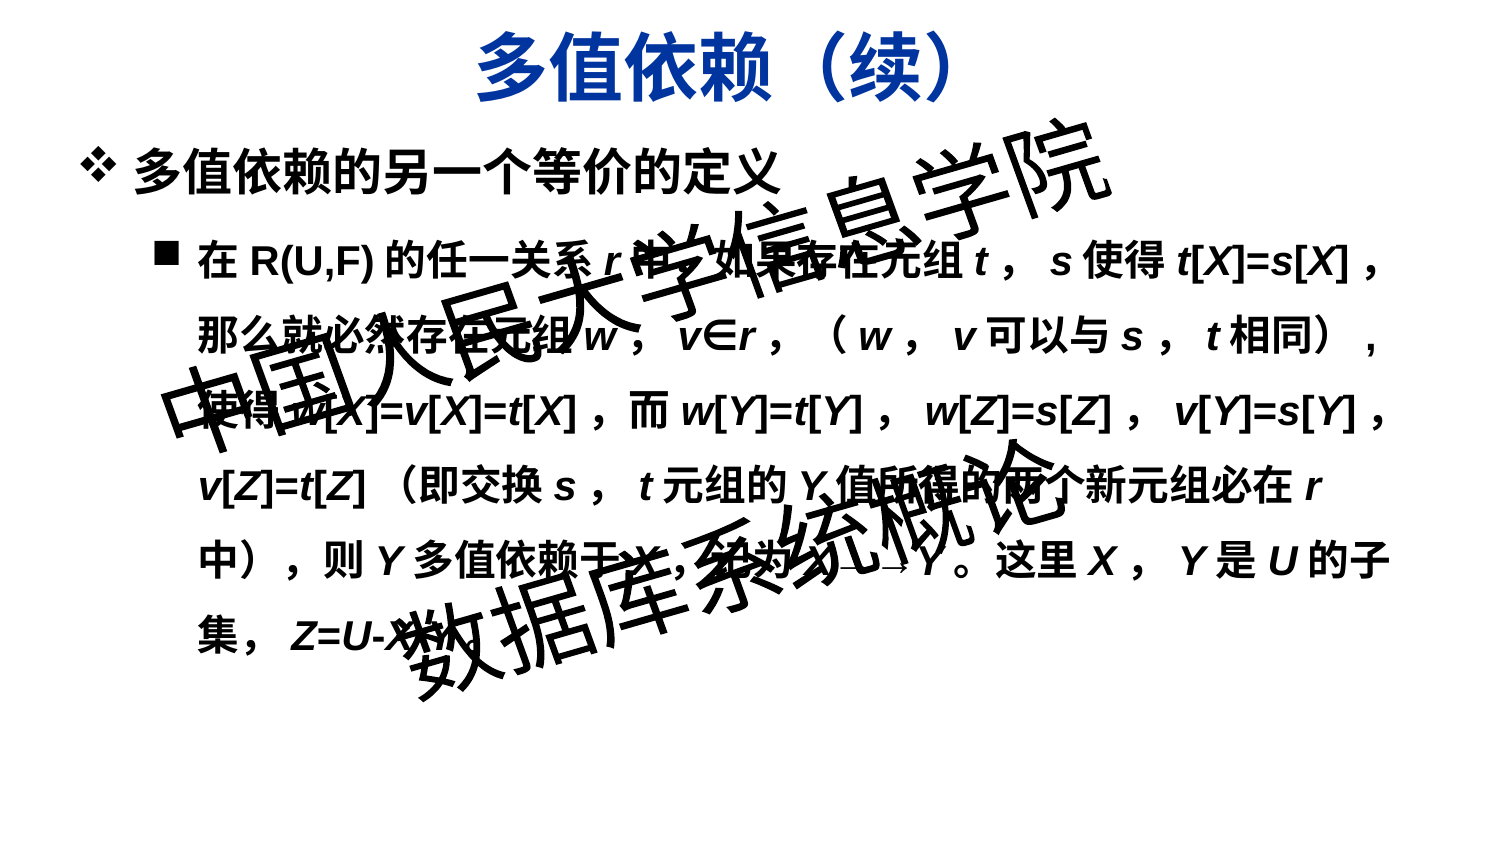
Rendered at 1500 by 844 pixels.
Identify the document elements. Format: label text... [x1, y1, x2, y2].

list 多值依赖的另一个等价的定义 在R(U,F)的任一关系r中，如果存在元组t，s使得t[X]=s[X]，那么就必然存在元组w，v∈r，（w，v可以与s，t相同）, 使得w[X]=v[X]=t[X]，而w[Y]=t[Y]，w[Z]=s[Z]，v[Y]=s[Y]，v[Z]=t[Z]（即交换s，t元组的Y值所得的两个新元组必在r中），则Y多值依赖于X，记为X→→Y。这里X，Y是U的子集，Z=U-X-Y。 [60, 120, 1440, 724]
title 多值依赖（续） [46, 0, 1426, 136]
